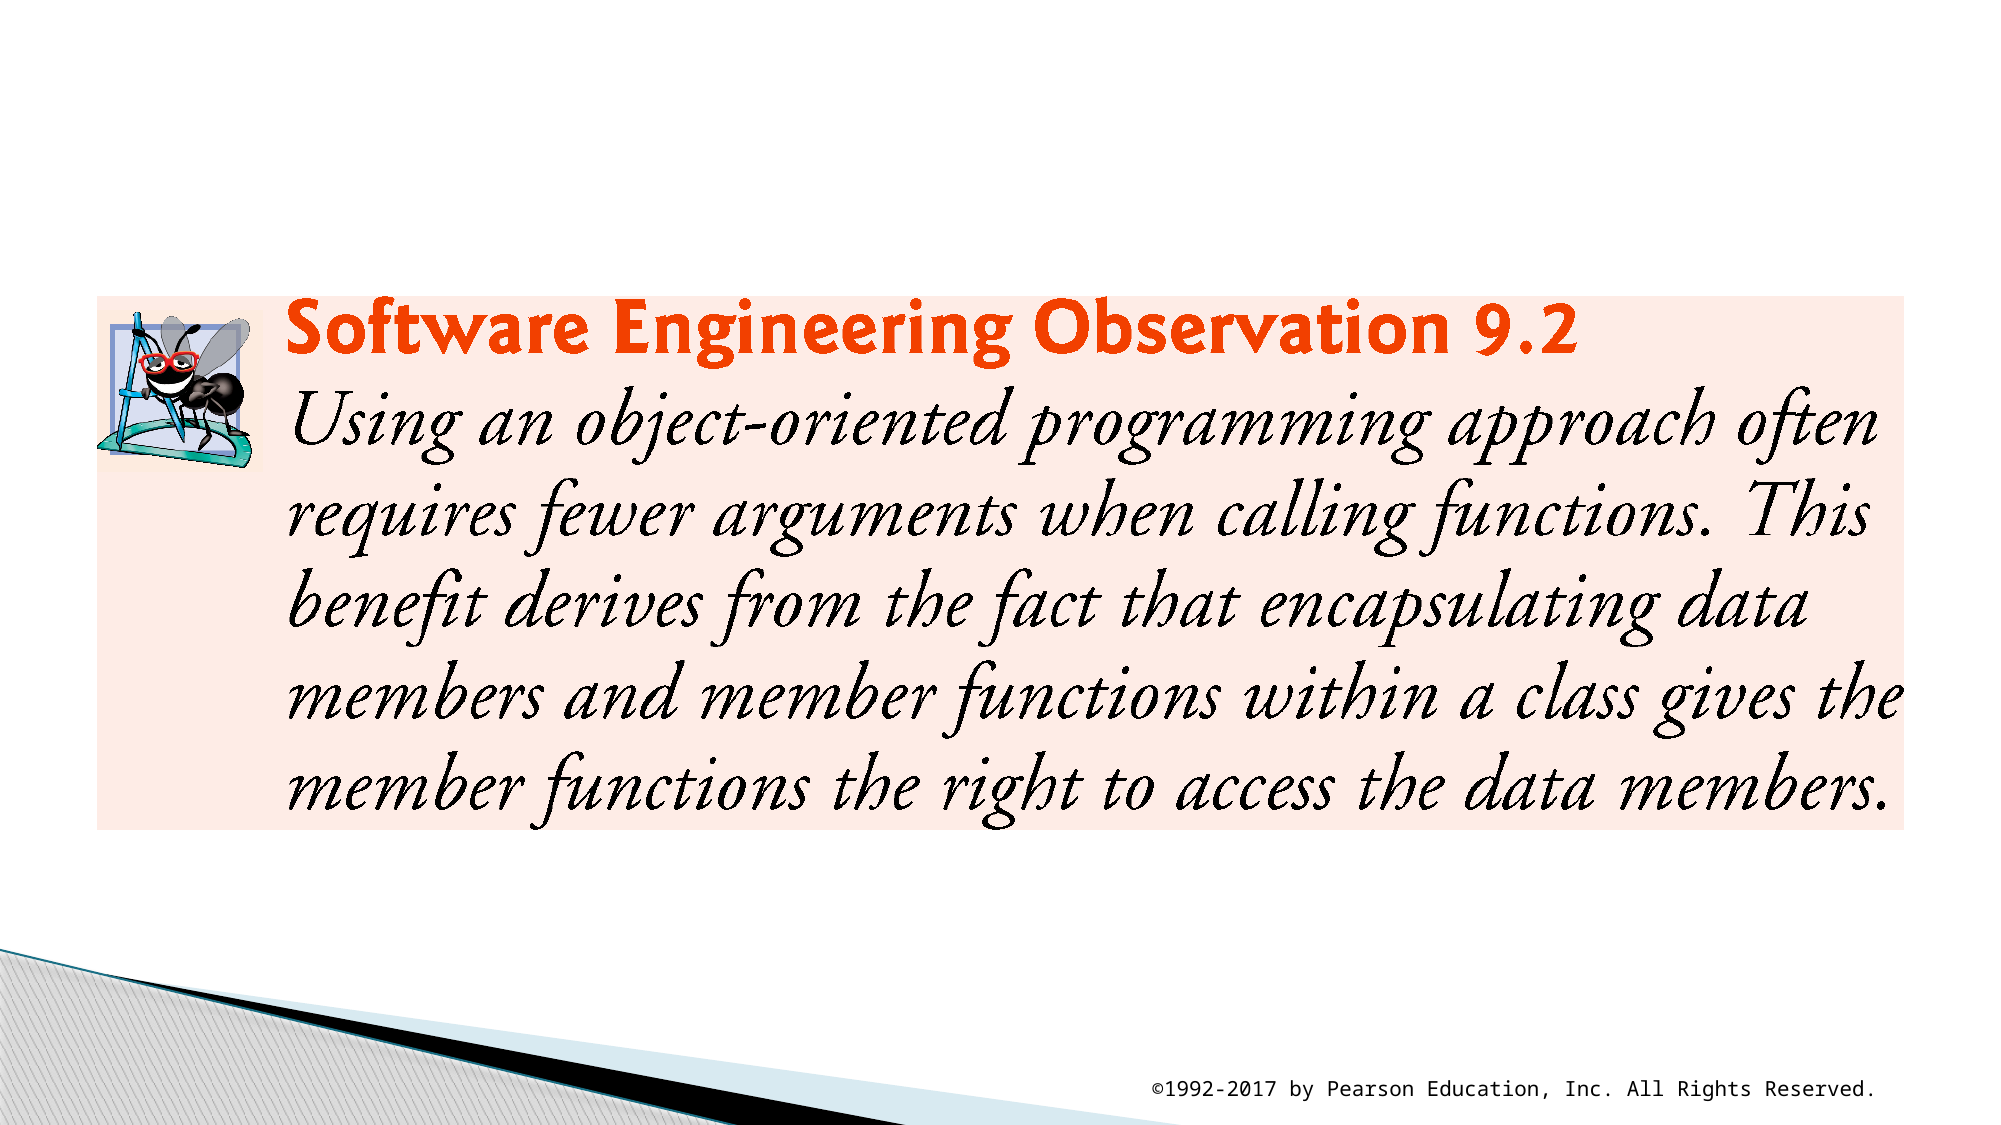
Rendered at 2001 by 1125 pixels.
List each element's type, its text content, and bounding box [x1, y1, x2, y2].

picture [0, 199, 2000, 926]
footer ©1992-2017 by Pearson Education, Inc. All Rights Reserved. [866, 1051, 1892, 1112]
